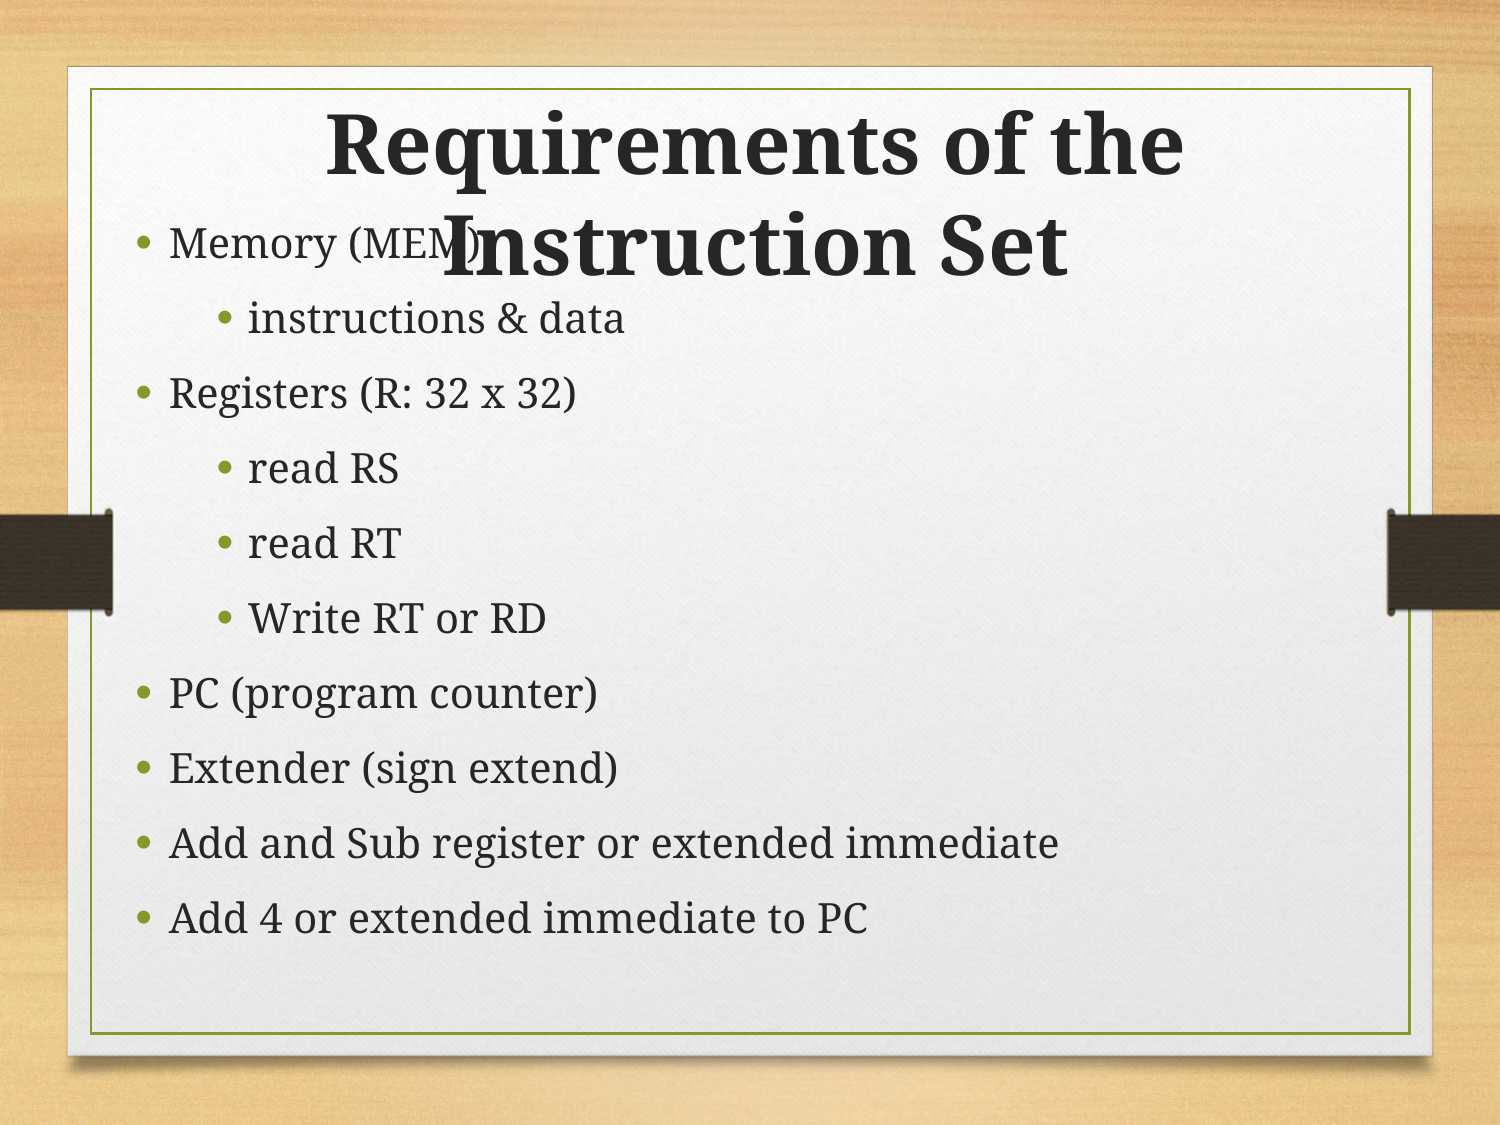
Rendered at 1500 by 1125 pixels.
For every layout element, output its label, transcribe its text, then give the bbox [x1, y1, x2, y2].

list Memory (MEM) instructions & data Registers (R: 32 x 32) read RS read RT Write RT or RD PC (program counter) Extender (sign extend) Add and Sub register or extended immediate Add 4 or extended immediate to PC [125, 212, 1469, 947]
picture [0, 0, 1500, 1125]
title Requirements of the Instruction Set [99, 87, 1413, 296]
